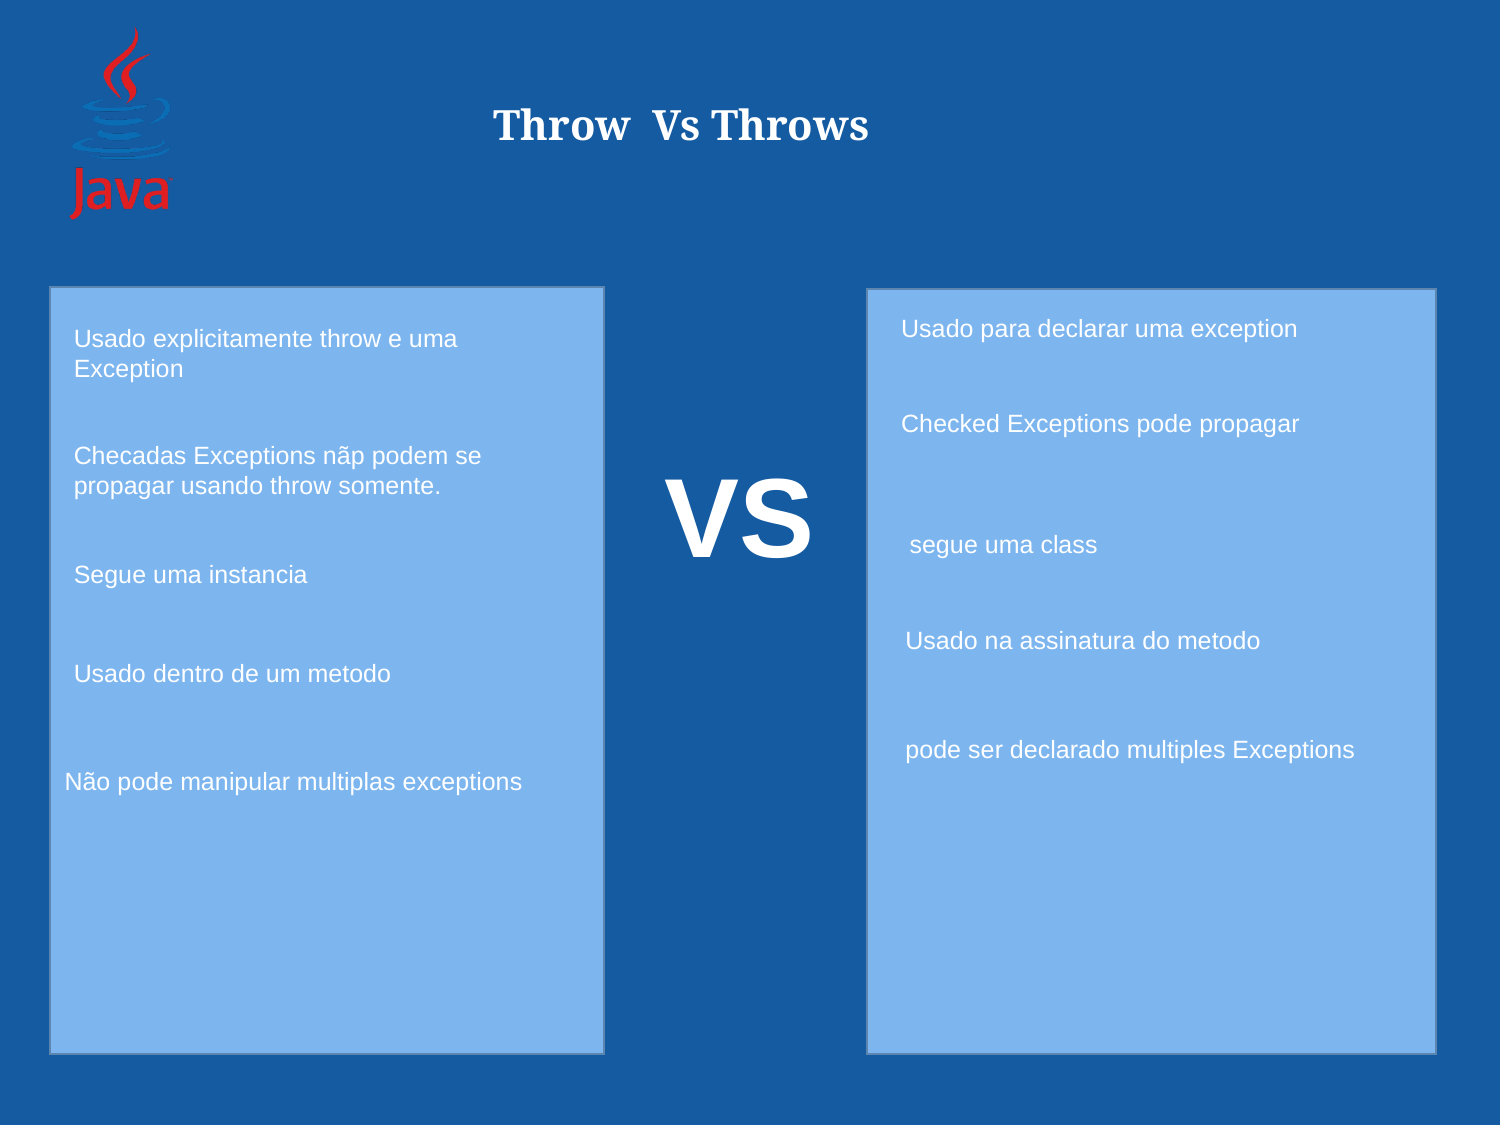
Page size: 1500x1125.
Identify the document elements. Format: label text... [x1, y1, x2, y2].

text_box Checadas Exceptions nãp podem se propagar usando throw somente. [71, 437, 576, 500]
text_box Checked Exceptions pode propagar [899, 405, 1388, 438]
text_box Usado para declarar uma exception [899, 310, 1388, 343]
text_box Usado na assinatura do metodo [903, 622, 1392, 655]
text_box pode ser declarado multiples Exceptions [903, 731, 1392, 764]
text_box VS [649, 437, 849, 588]
text_box segue uma class [907, 526, 1397, 559]
text_box Usado dentro de um metodo [71, 655, 564, 688]
picture [7, 9, 235, 238]
text_box [866, 288, 1437, 1055]
text_box Throw Vs Throws [491, 97, 1187, 150]
text_box Usado explicitamente throw e uma Exception [71, 320, 564, 383]
text_box Segue uma instancia [71, 557, 564, 589]
text_box [49, 286, 605, 1055]
text_box Não pode manipular multiplas exceptions [62, 763, 588, 796]
